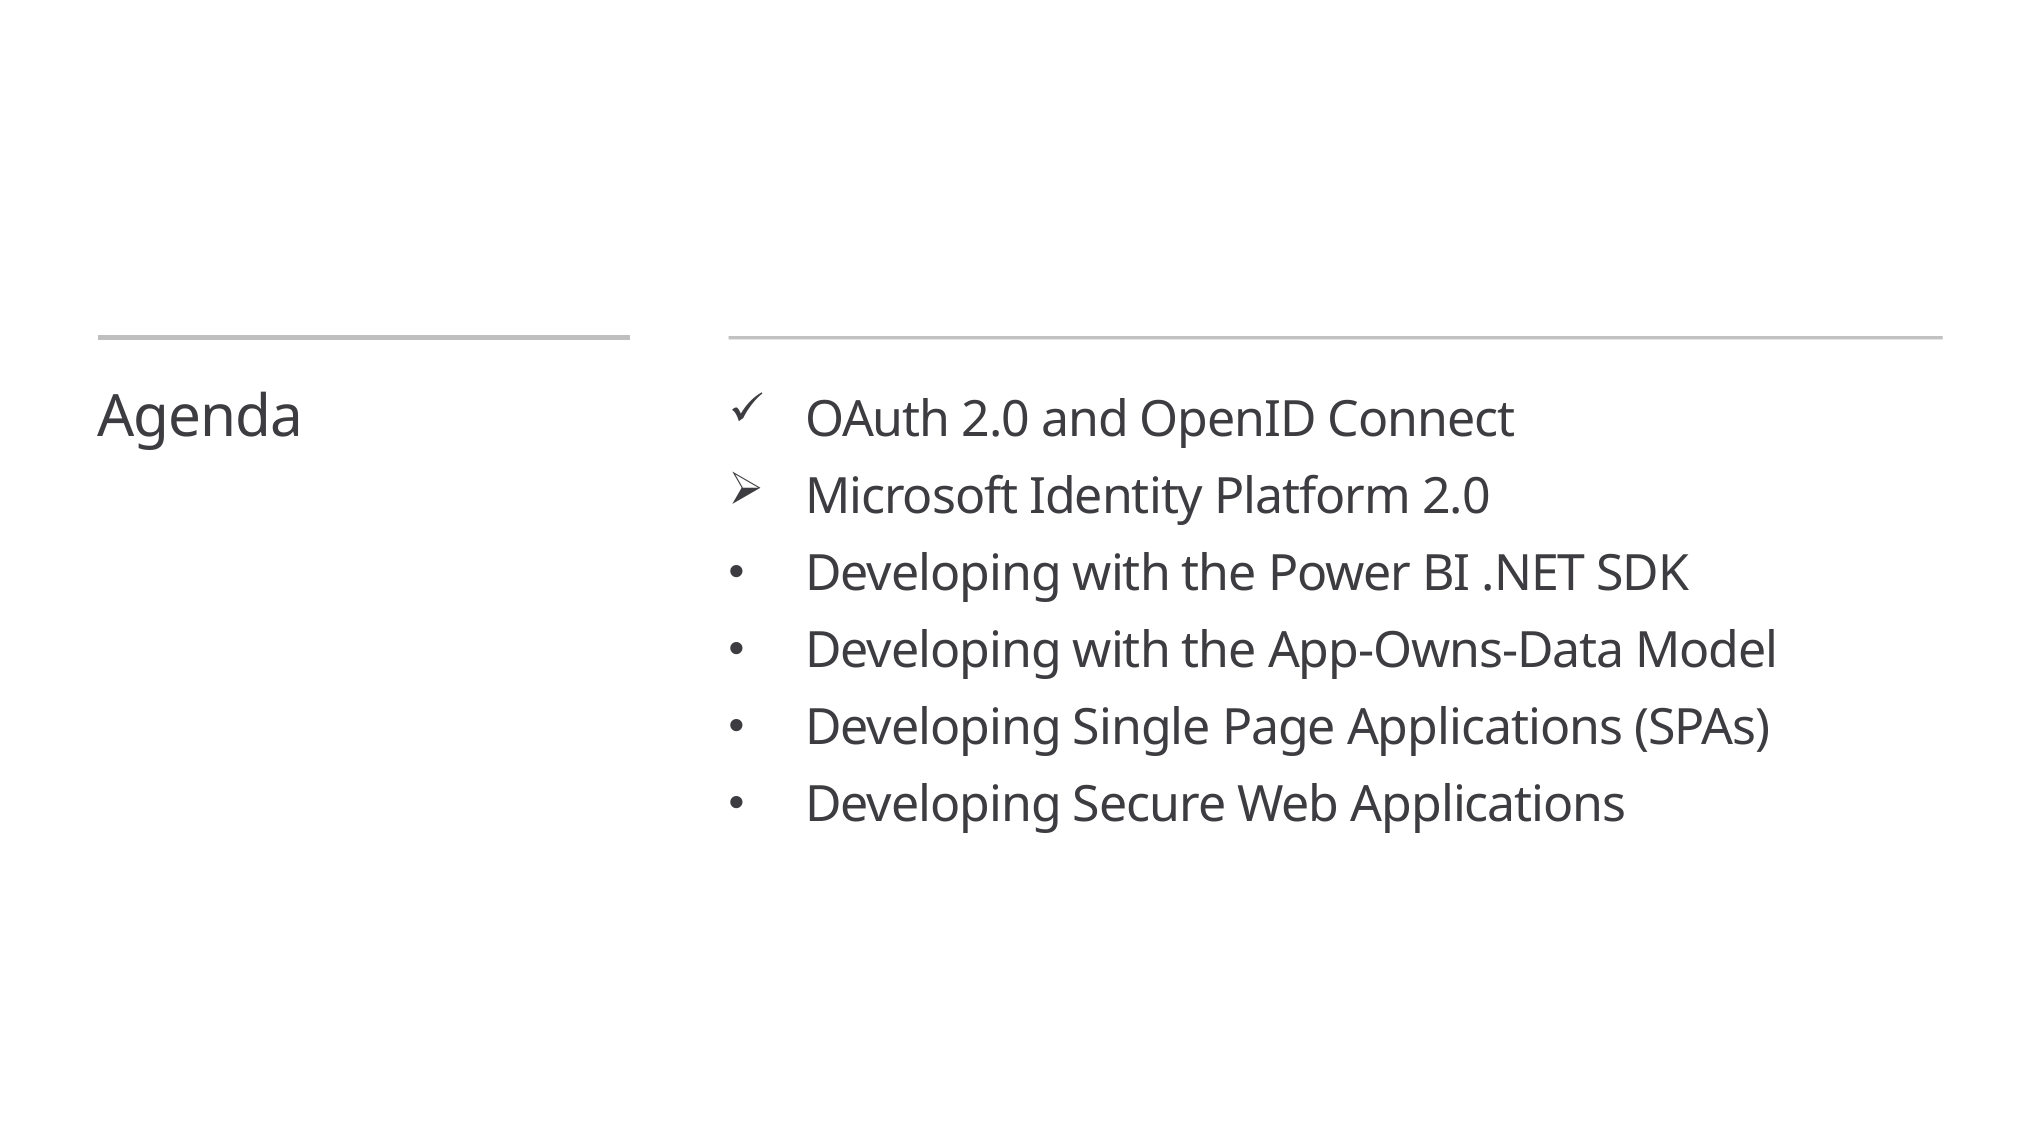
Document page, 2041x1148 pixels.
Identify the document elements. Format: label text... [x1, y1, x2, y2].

title Agenda [97, 386, 631, 451]
list OAuth 2.0 and OpenID Connect Microsoft Identity Platform 2.0 Developing with the Power BI .NET SDK Developing with the App-Owns-Data Model Developing Single Page Applications (SPAs) Developing Secure Web Applications [728, 386, 2008, 843]
